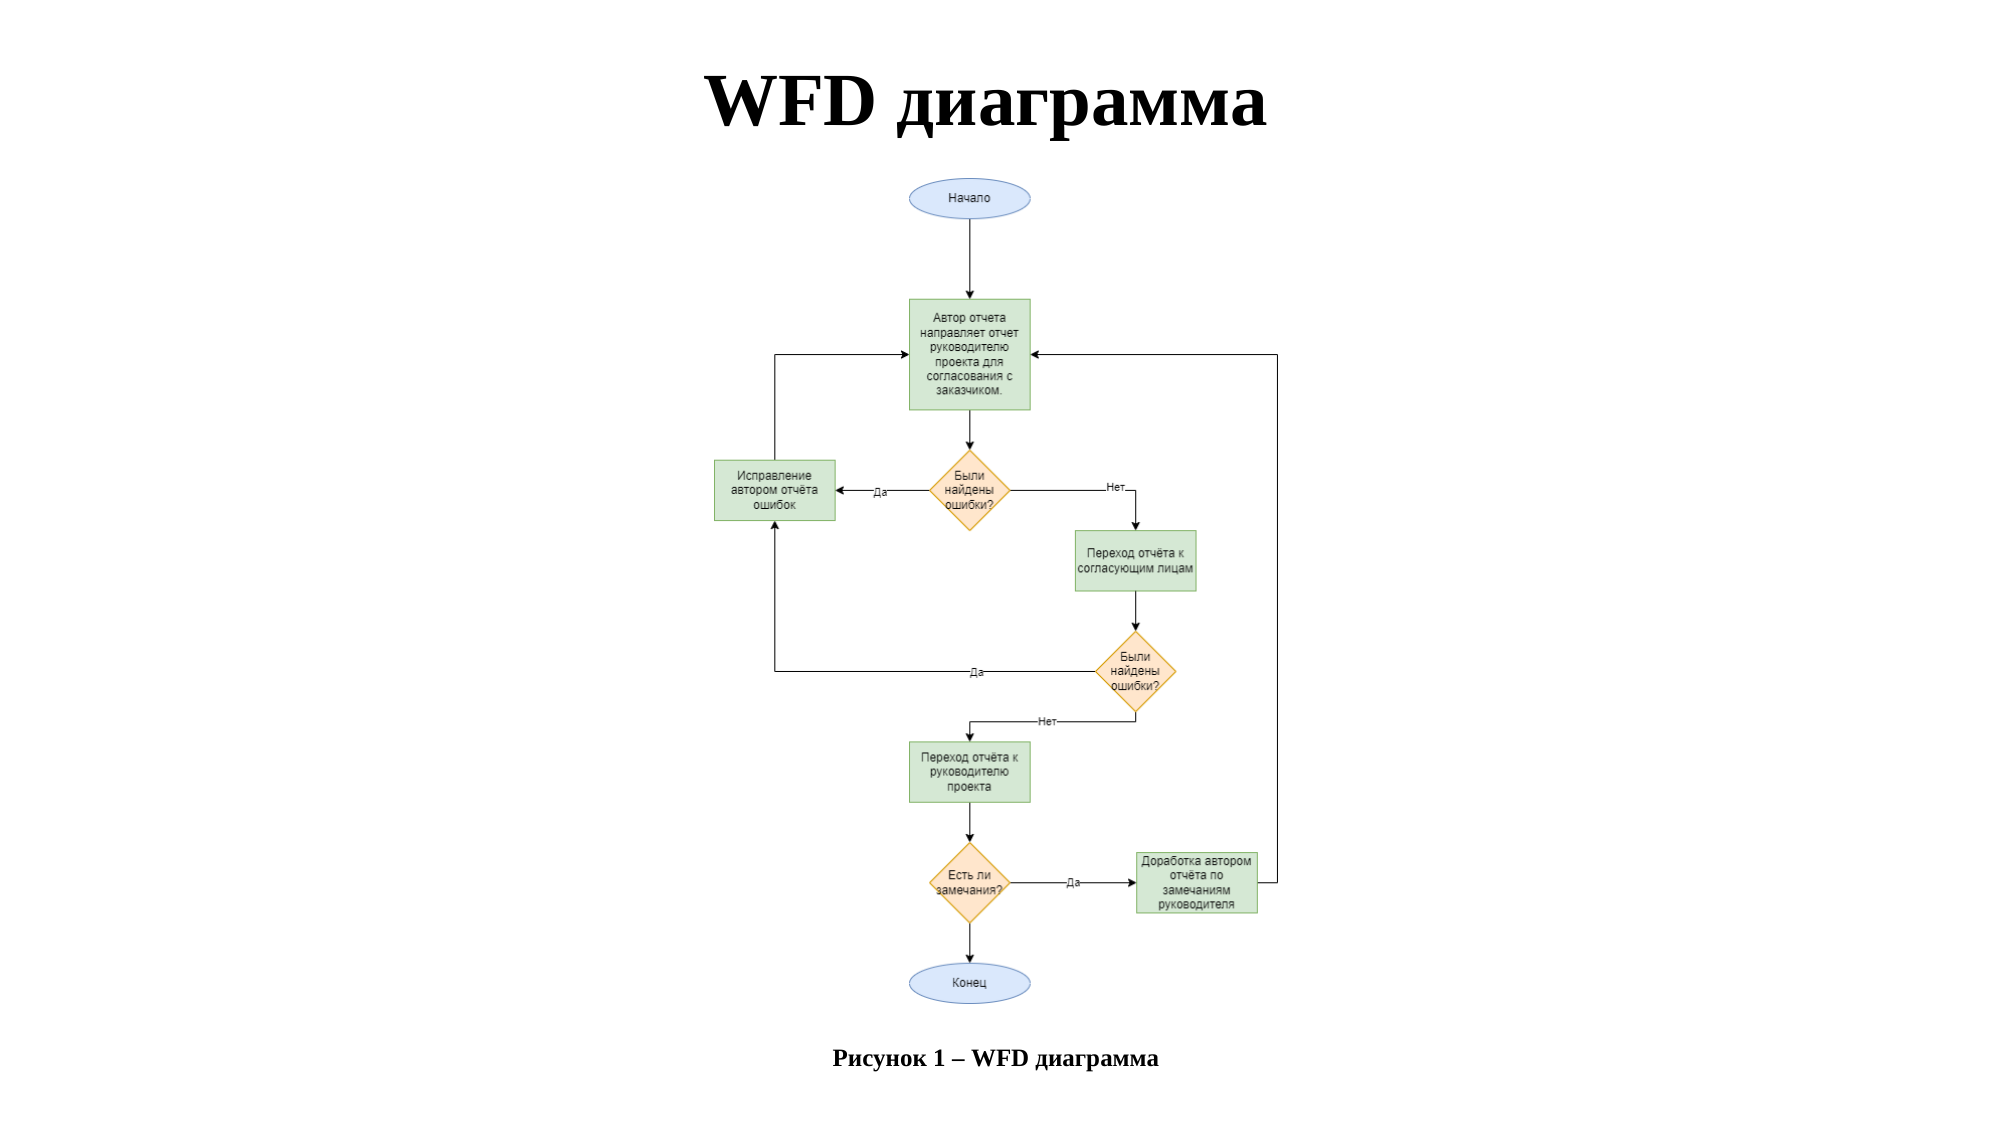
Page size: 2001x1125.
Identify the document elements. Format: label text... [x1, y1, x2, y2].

text_box Рисунок 1 – WFD диаграмма [817, 1034, 1182, 1124]
title WFD диаграмма [688, 70, 1312, 149]
picture [713, 178, 1286, 1005]
